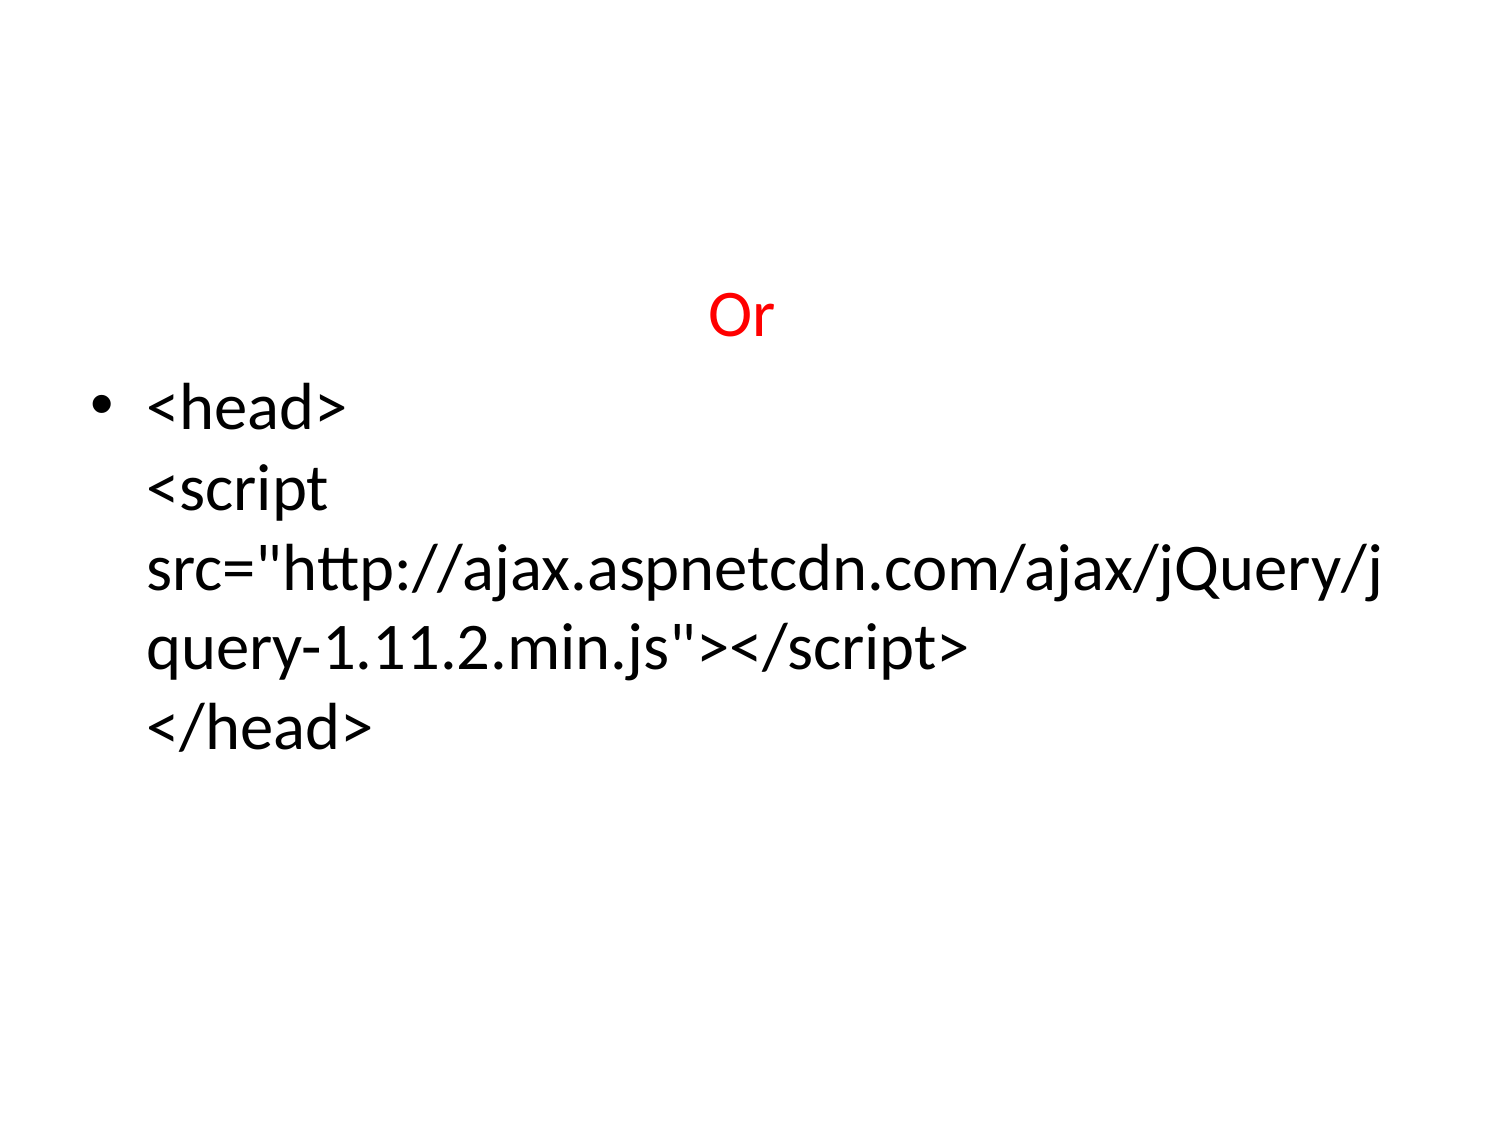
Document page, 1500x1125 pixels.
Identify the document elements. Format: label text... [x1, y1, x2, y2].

list Or <head> <script src="http://ajax.aspnetcdn.com/ajax/jQuery/jquery-1.11.2.min.js"></script> </head> [75, 262, 1425, 1005]
